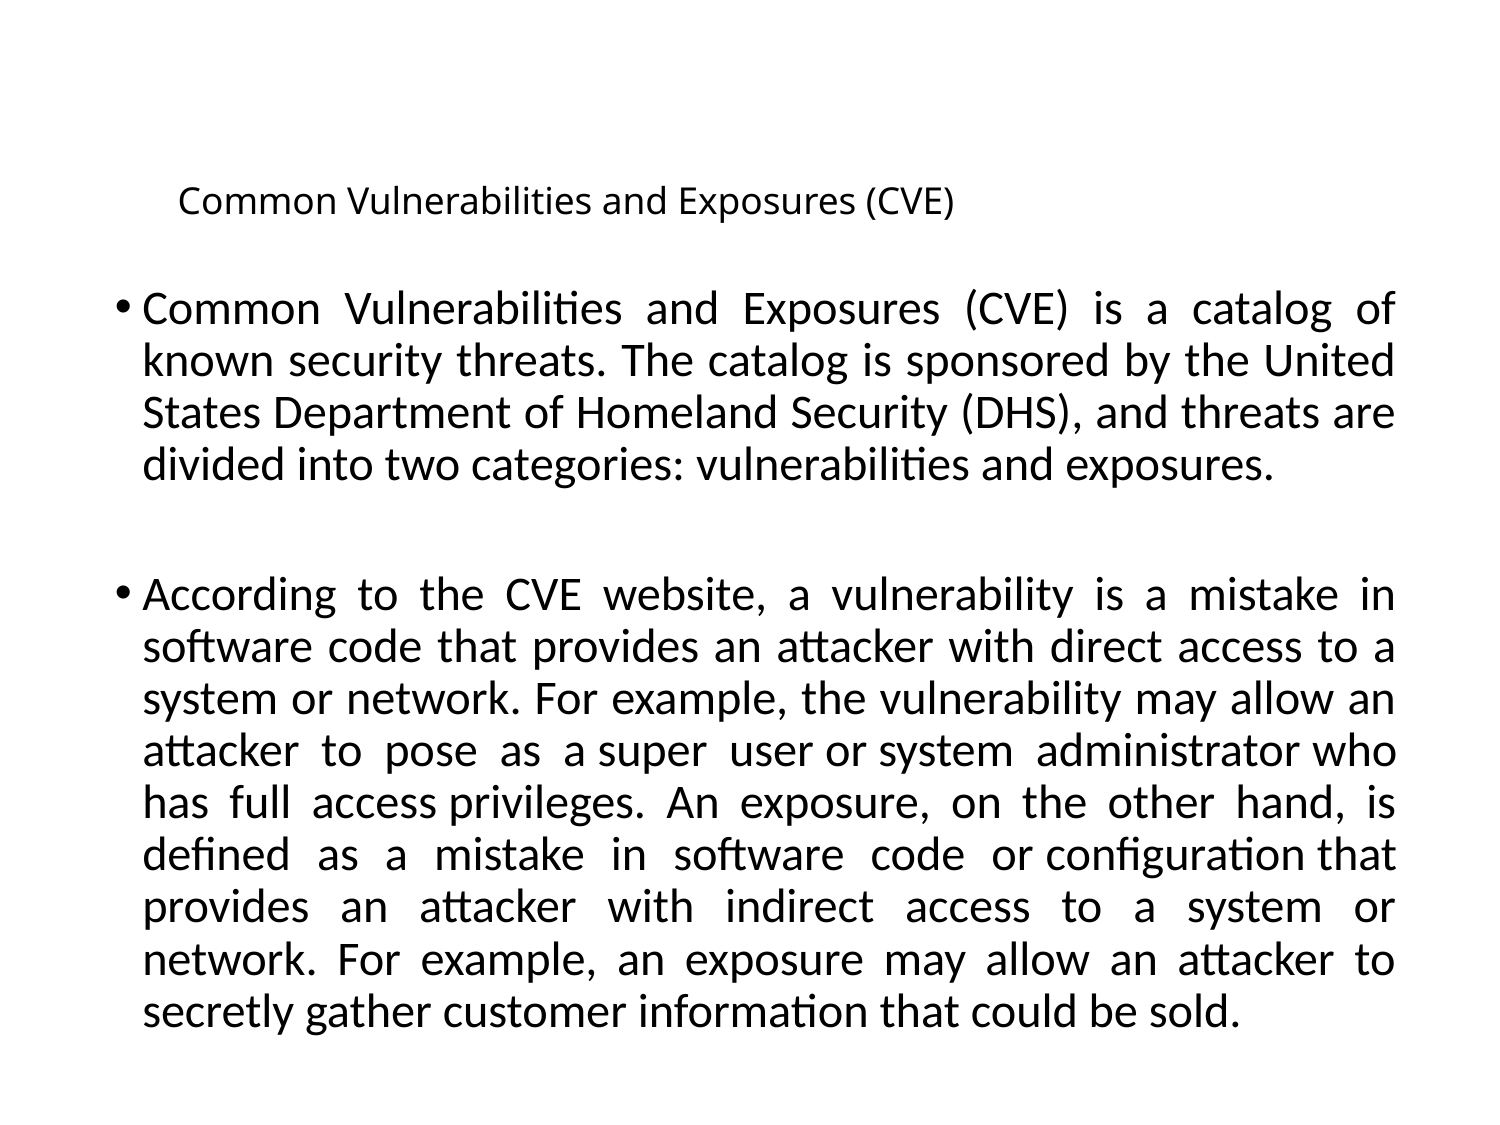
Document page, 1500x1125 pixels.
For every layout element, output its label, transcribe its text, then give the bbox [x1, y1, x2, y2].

list Common Vulnerabilities and Exposures (CVE) is a catalog of known security threats. The catalog is sponsored by the United States Department of Homeland Security (DHS), and threats are divided into two categories: vulnerabilities and exposures. According to the CVE website, a vulnerability is a mistake in software code that provides an attacker with direct access to a system or network. For example, the vulnerability may allow an attacker to pose as a super user or system administrator who has full access privileges. An exposure, on the other hand, is defined as a mistake in software code or configuration that provides an attacker with indirect access to a system or network. For example, an exposure may allow an attacker to secretly gather customer information that could be sold. [99, 275, 1413, 1063]
title Common Vulnerabilities and Exposures (CVE) [162, 174, 1425, 275]
